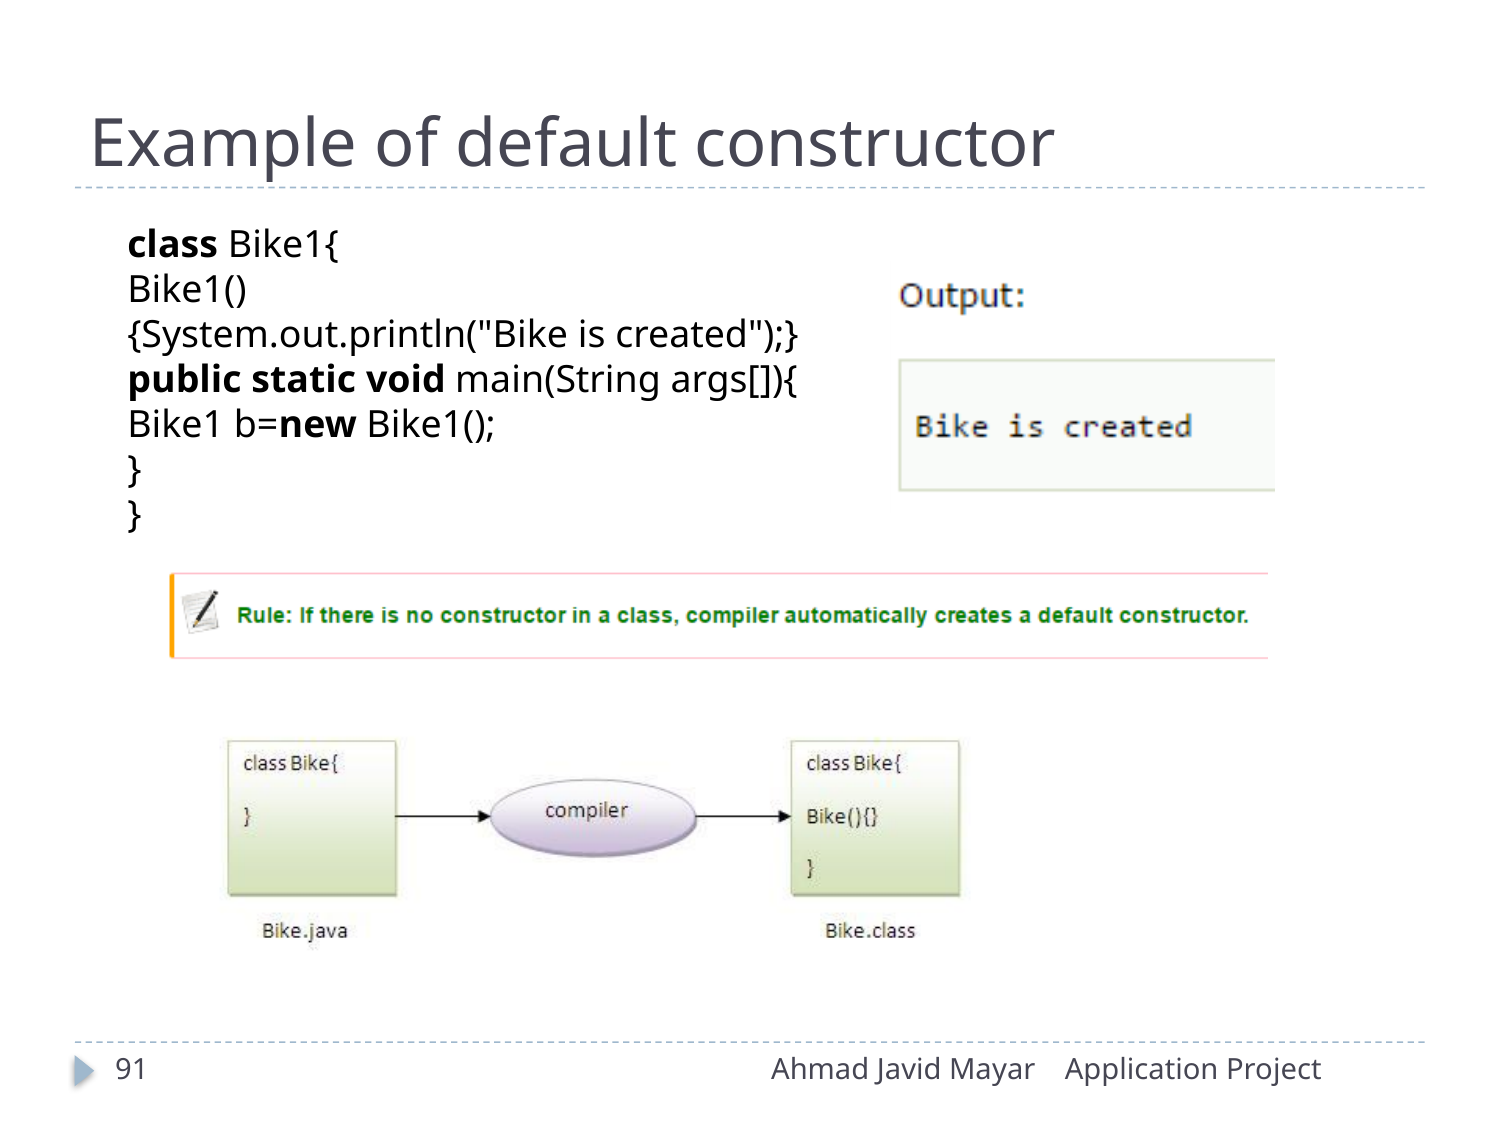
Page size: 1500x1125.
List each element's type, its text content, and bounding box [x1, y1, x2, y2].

slide_number 91 [100, 1042, 426, 1103]
picture [889, 261, 1276, 513]
footer Ahmad Javid Mayar [475, 1042, 1051, 1103]
slide_number Application Project [1051, 1042, 1426, 1103]
text_box class Bike1{ Bike1(){System.out.println("Bike is created");} public static void main(String args[]){ Bike1 b=new Bike1(); } } [112, 212, 863, 543]
picture [162, 562, 1268, 974]
title Example of default constructor [75, 24, 1425, 188]
